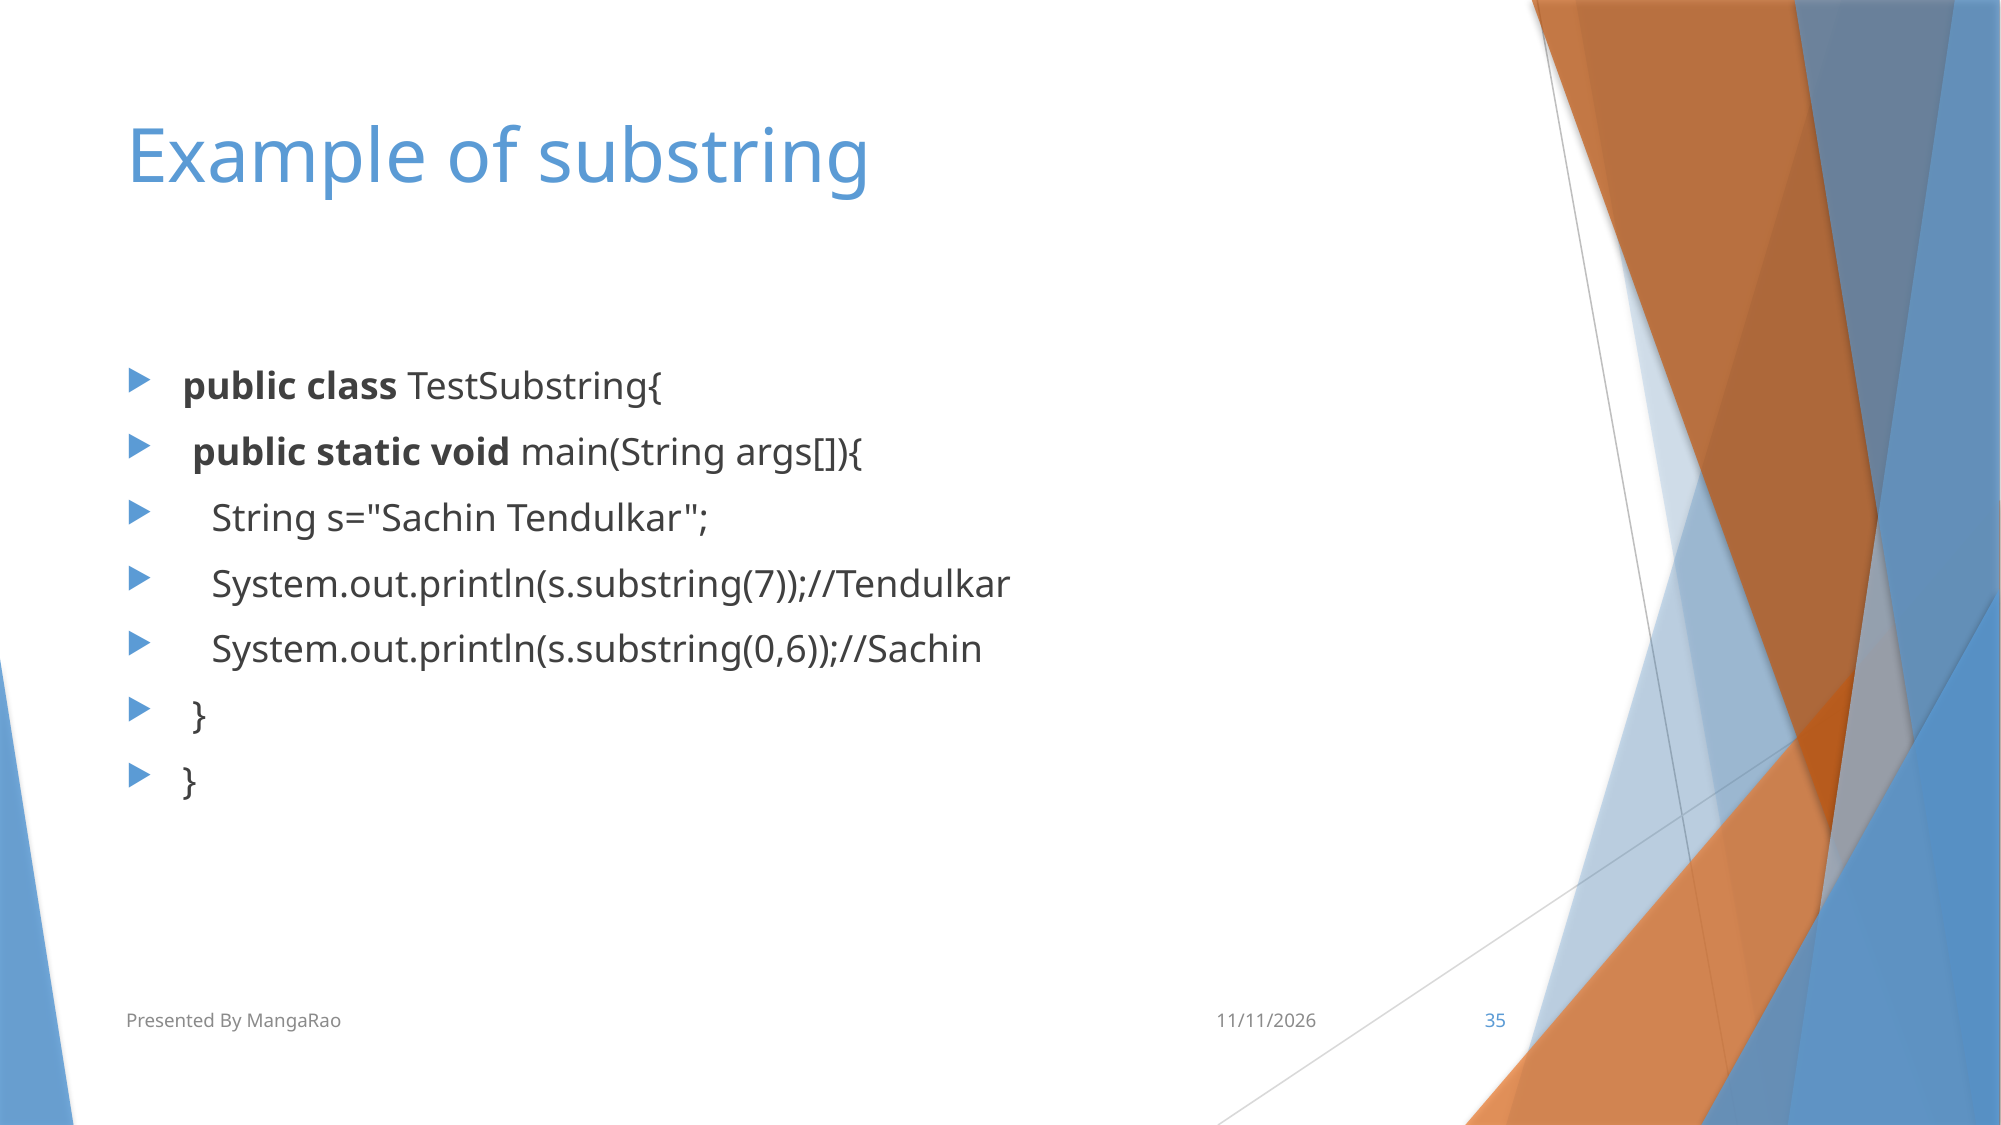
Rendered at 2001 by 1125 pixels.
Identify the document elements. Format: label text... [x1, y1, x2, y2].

slide_number 35 [1409, 991, 1522, 1051]
title Example of substring [111, 99, 1522, 317]
list public class TestSubstring{ public static void main(String args[]){ String s="Sachin Tendulkar"; System.out.println(s.substring(7));//Tendulkar System.out.println(s.substring(0,6));//Sachin } } [111, 354, 1522, 992]
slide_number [1181, 991, 1332, 1051]
footer Presented By MangaRao [111, 991, 1145, 1051]
